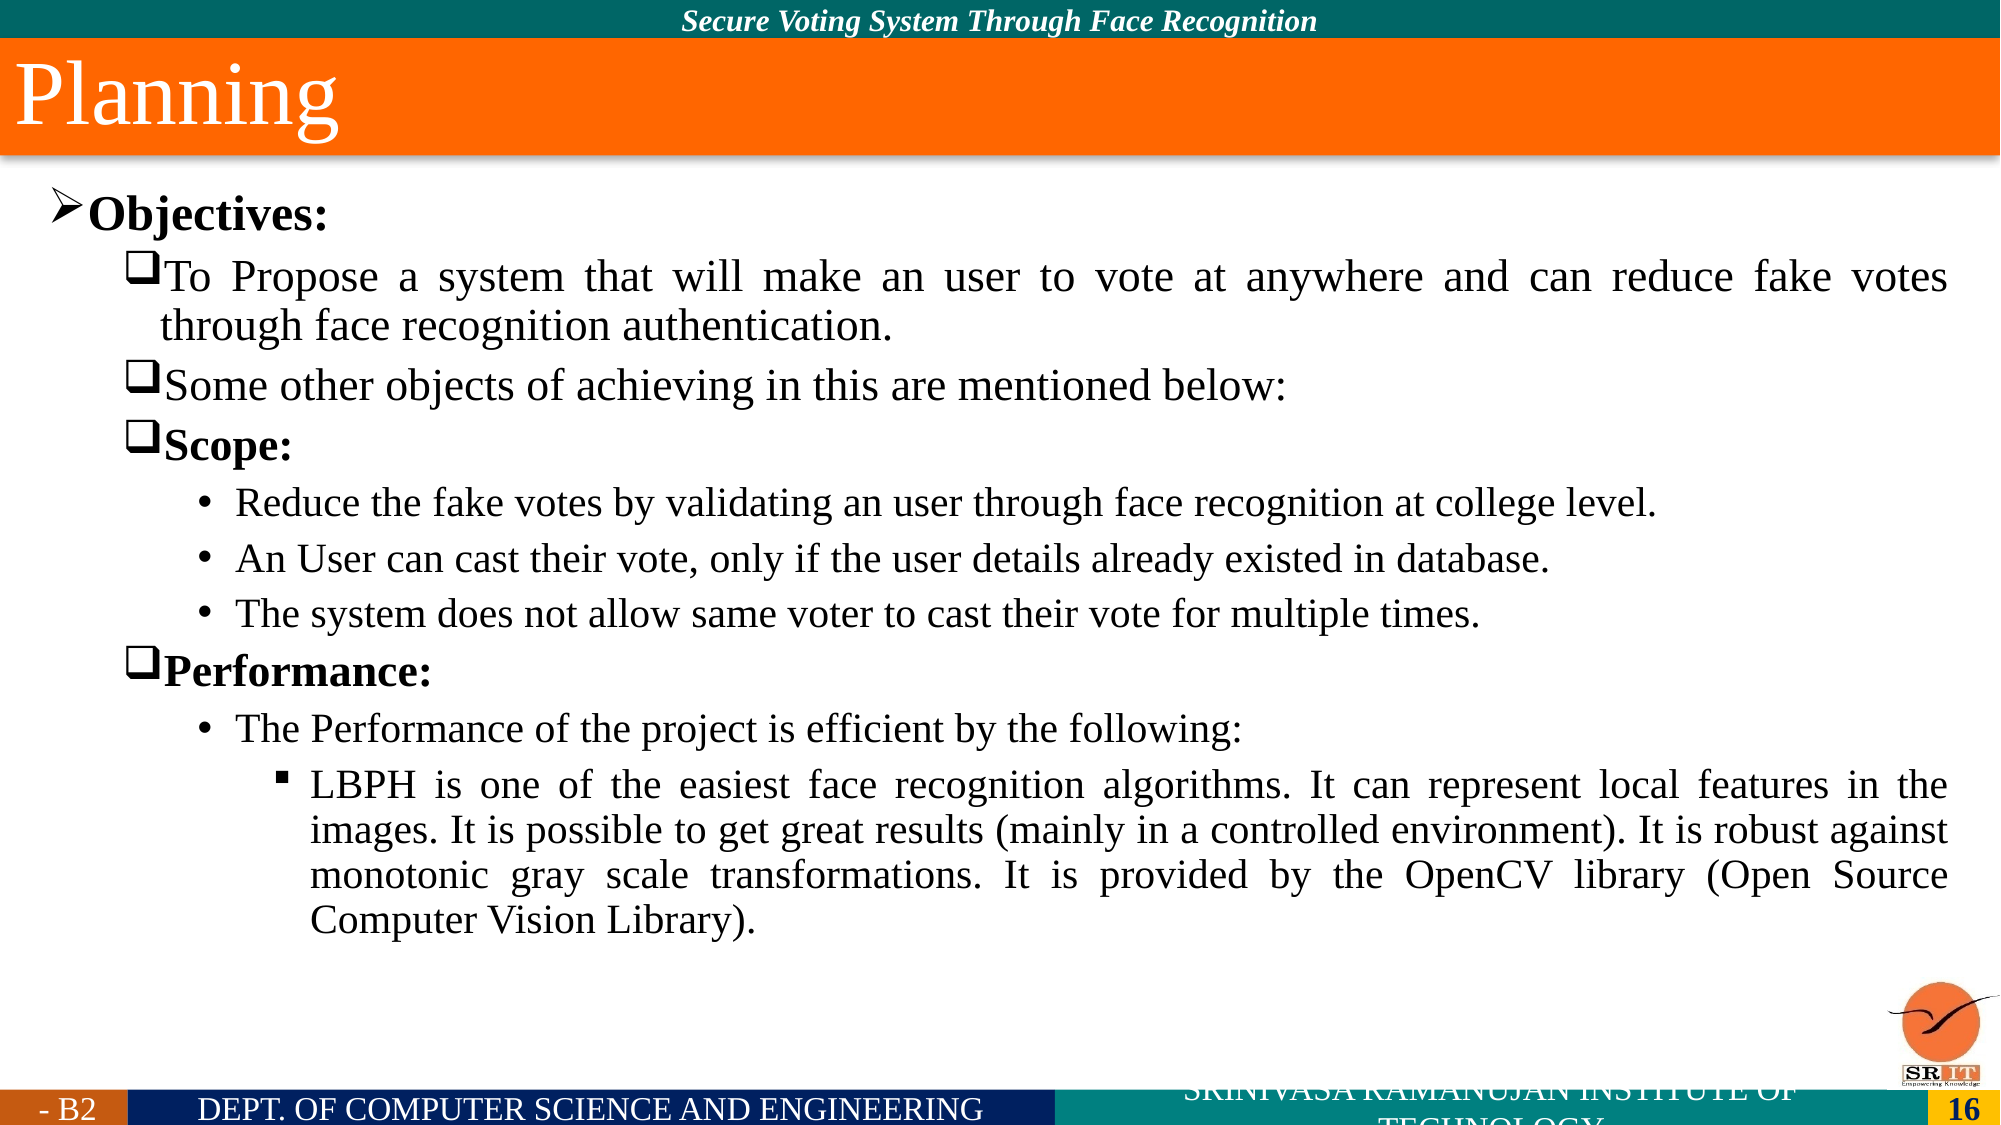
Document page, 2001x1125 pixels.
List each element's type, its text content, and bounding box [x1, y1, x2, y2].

picture [1887, 977, 2000, 1090]
list Objectives: To Propose a system that will make an user to vote at anywhere and can reduce fake votes through face recognition authentication. Some other objects of achieving in this are mentioned below: Scope: Reduce the fake votes by validating an user through face recognition at college level. An User can cast their vote, only if the user details already existed in database. The system does not allow same voter to cast their vote for multiple times. Performance: The Performance of the project is efficient by the following: LBPH is one of the easiest face recognition algorithms. It can represent local features in the images. It is possible to get great results (mainly in a controlled environment). It is robust against monotonic gray scale transformations. It is provided by the OpenCV library (Open Source Computer Vision Library). [32, 179, 1965, 1065]
title Planning [0, 38, 2000, 156]
